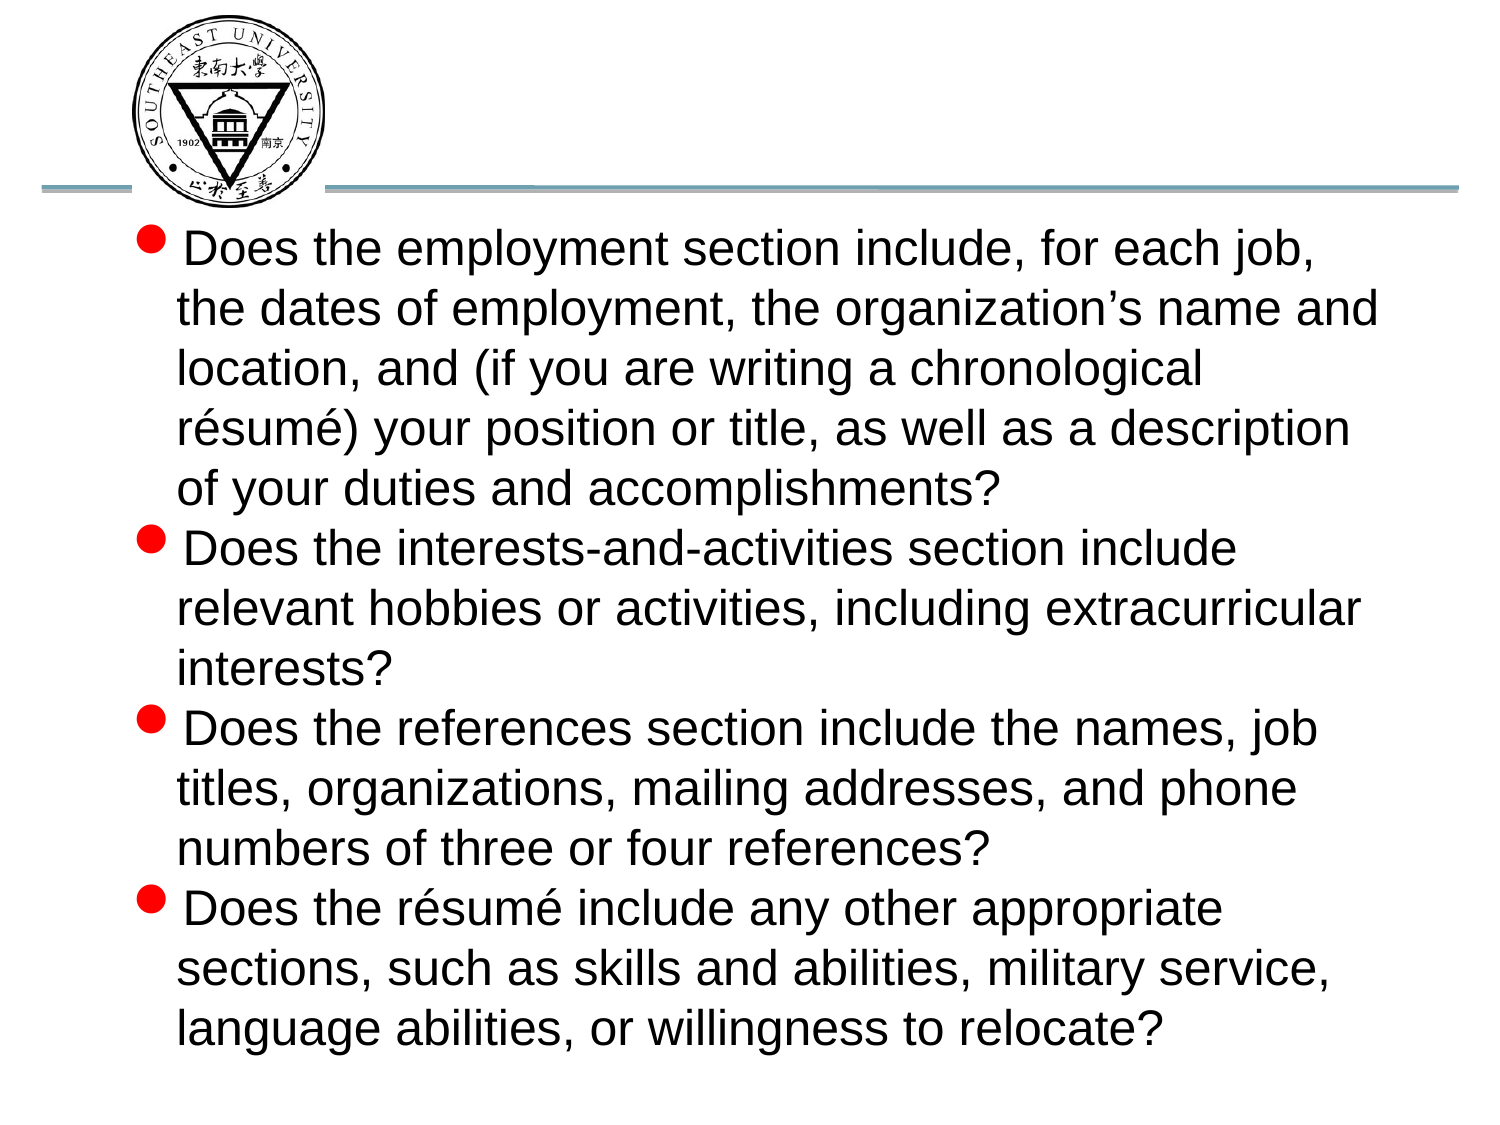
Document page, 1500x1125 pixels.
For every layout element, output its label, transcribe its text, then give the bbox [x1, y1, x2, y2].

picture [132, 15, 325, 208]
text_box Does the employment section include, for each job, the dates of employment, the organization’s name and location, and (if you are writing a chronological résumé) your position or title, as well as a description of your duties and accomplishments? Does the interests-and-activities section include relevant hobbies or activities, including extracurricular interests? Does the references section include the names, job titles, organizations, mailing addresses, and phone numbers of three or four references? Does the résumé include any other appropriate sections, such as skills and abilities, military service, language abilities, or willingness to relocate? [117, 208, 1400, 1063]
